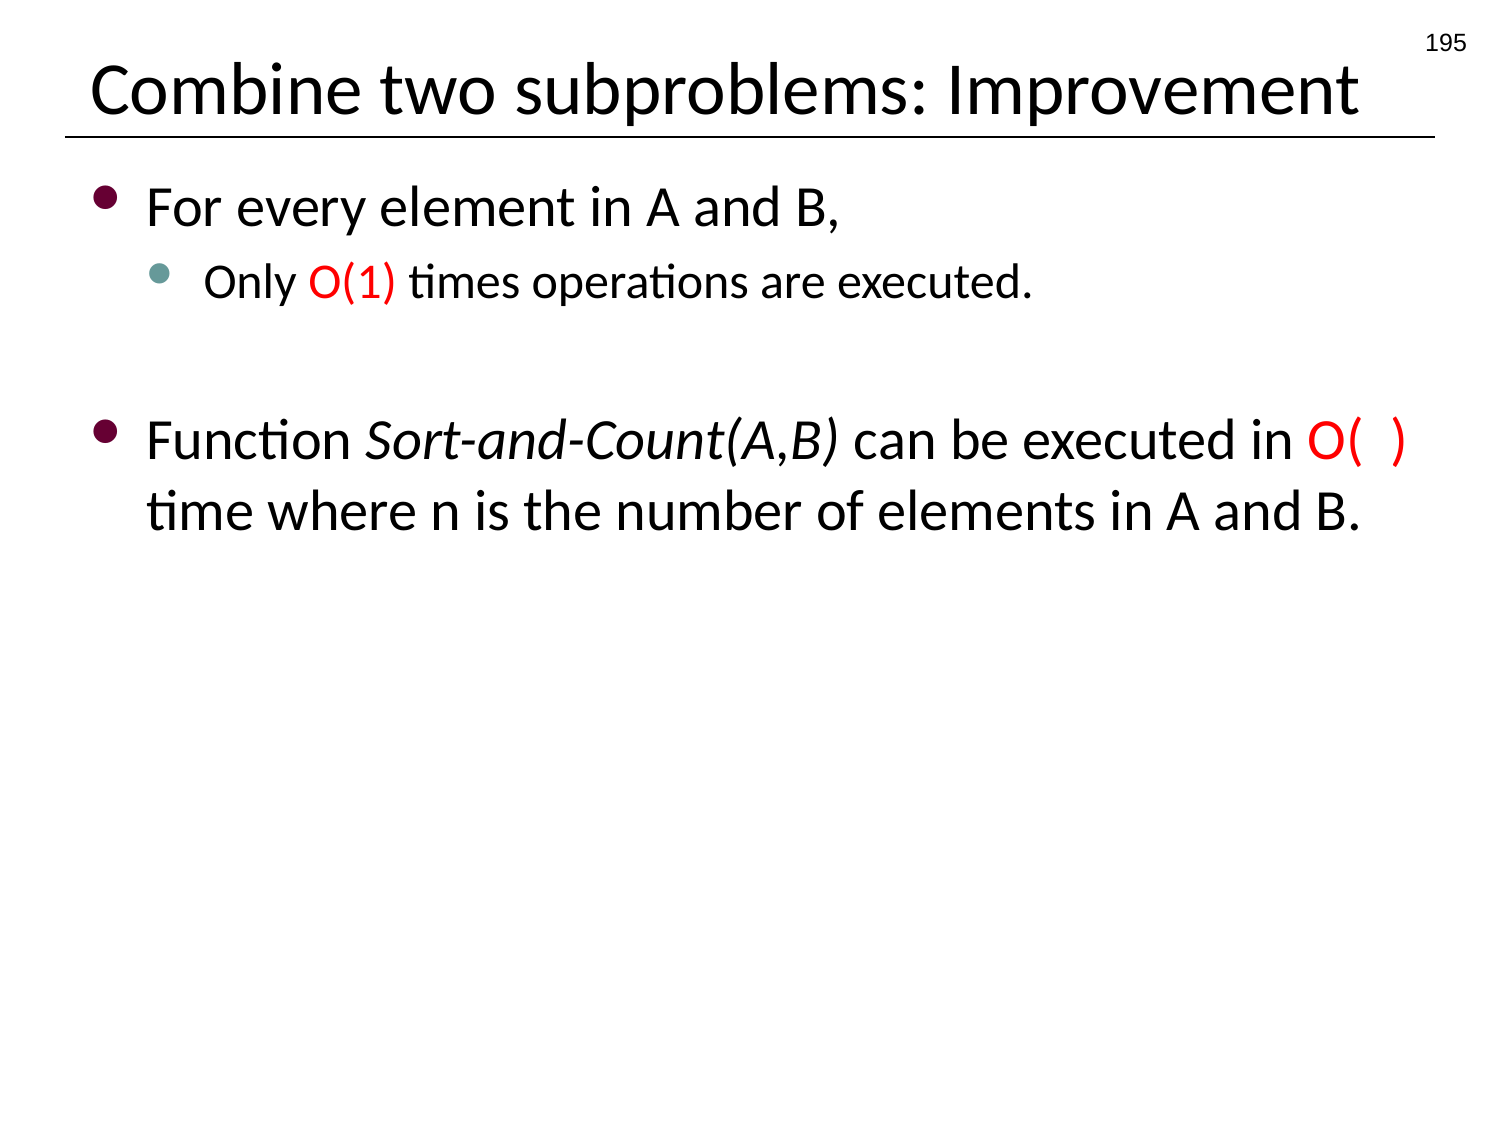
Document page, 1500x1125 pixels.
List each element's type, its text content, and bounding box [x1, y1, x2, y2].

slide_number 195 [1131, 18, 1483, 62]
title Combine two subproblems: Improvement [75, 20, 1500, 138]
list For every element in A and B, Only O(1) times operations are executed. Function Sort-and-Count(A,B) can be executed in O( ) time where n is the number of elements in A and B. [75, 160, 1425, 1094]
